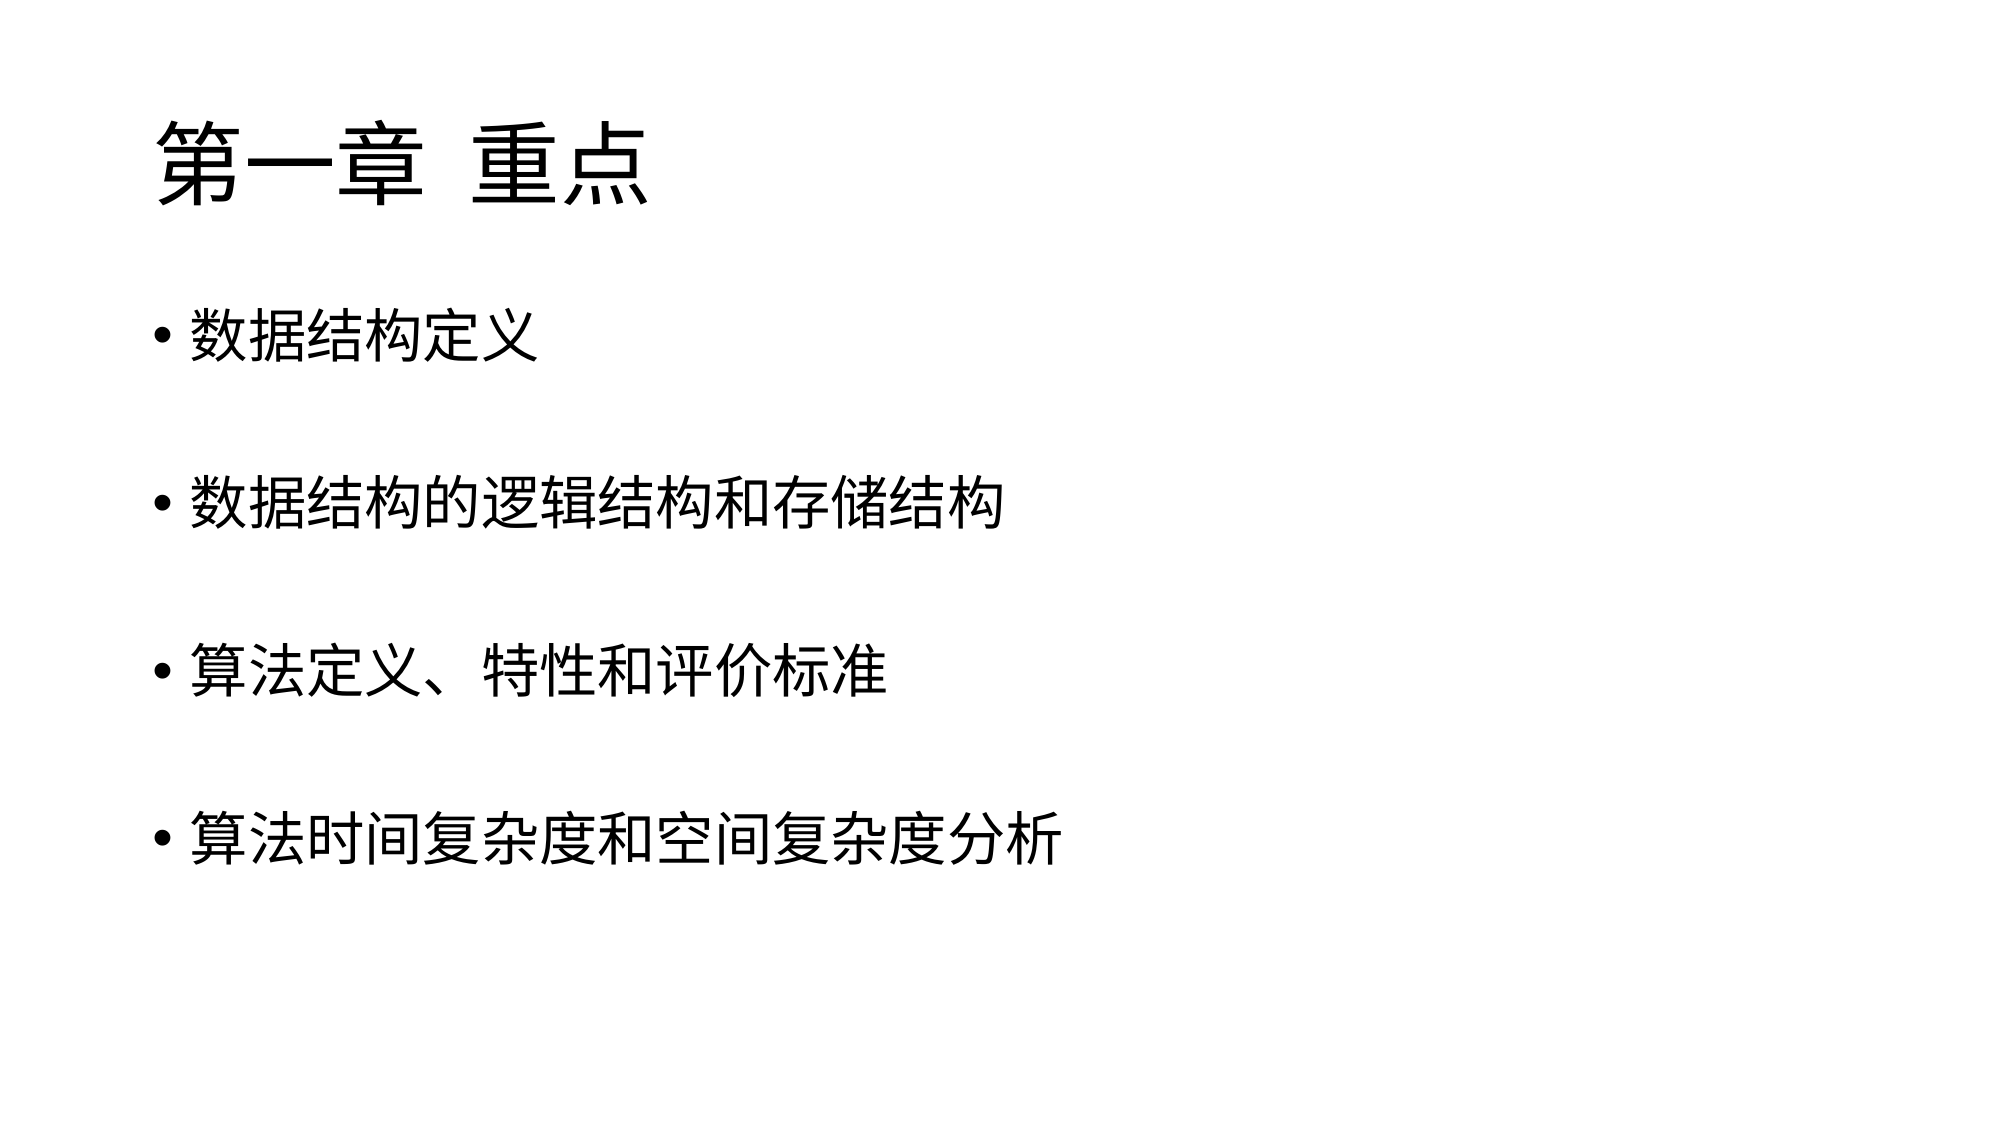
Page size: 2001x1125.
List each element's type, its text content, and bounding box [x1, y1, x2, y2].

title 第一章 重点 [137, 59, 1863, 278]
list 数据结构定义 数据结构的逻辑结构和存储结构 算法定义、特性和评价标准 算法时间复杂度和空间复杂度分析 [137, 299, 1863, 1014]
